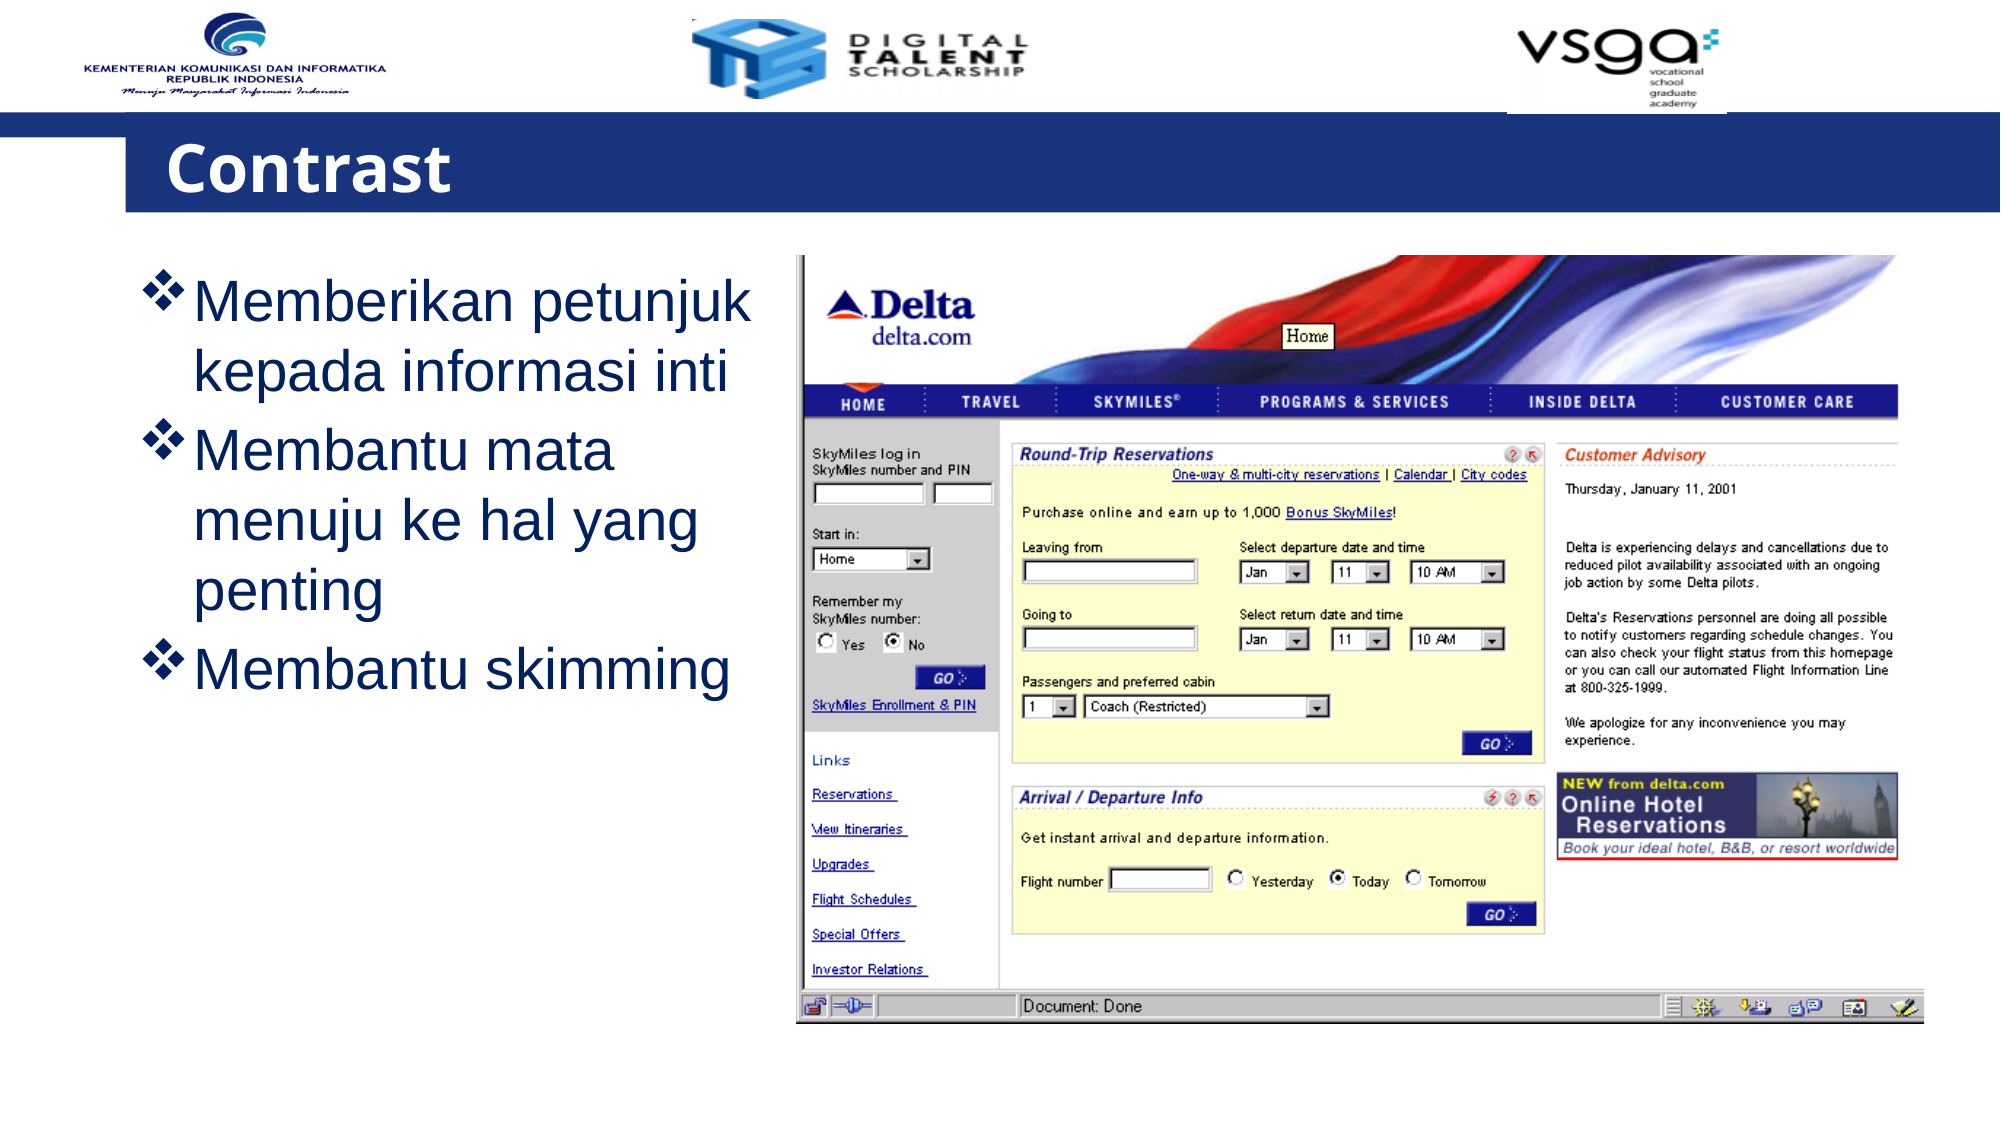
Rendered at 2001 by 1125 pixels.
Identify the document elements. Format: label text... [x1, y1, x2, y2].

picture [66, 5, 399, 100]
picture [1507, 20, 1727, 114]
title Contrast [150, 120, 1934, 213]
list Memberikan petunjuk kepada informasi inti Membantu mata menuju ke hal yang penting Membantu skimming [122, 255, 788, 931]
picture [795, 255, 1925, 1024]
picture [692, 19, 1036, 99]
